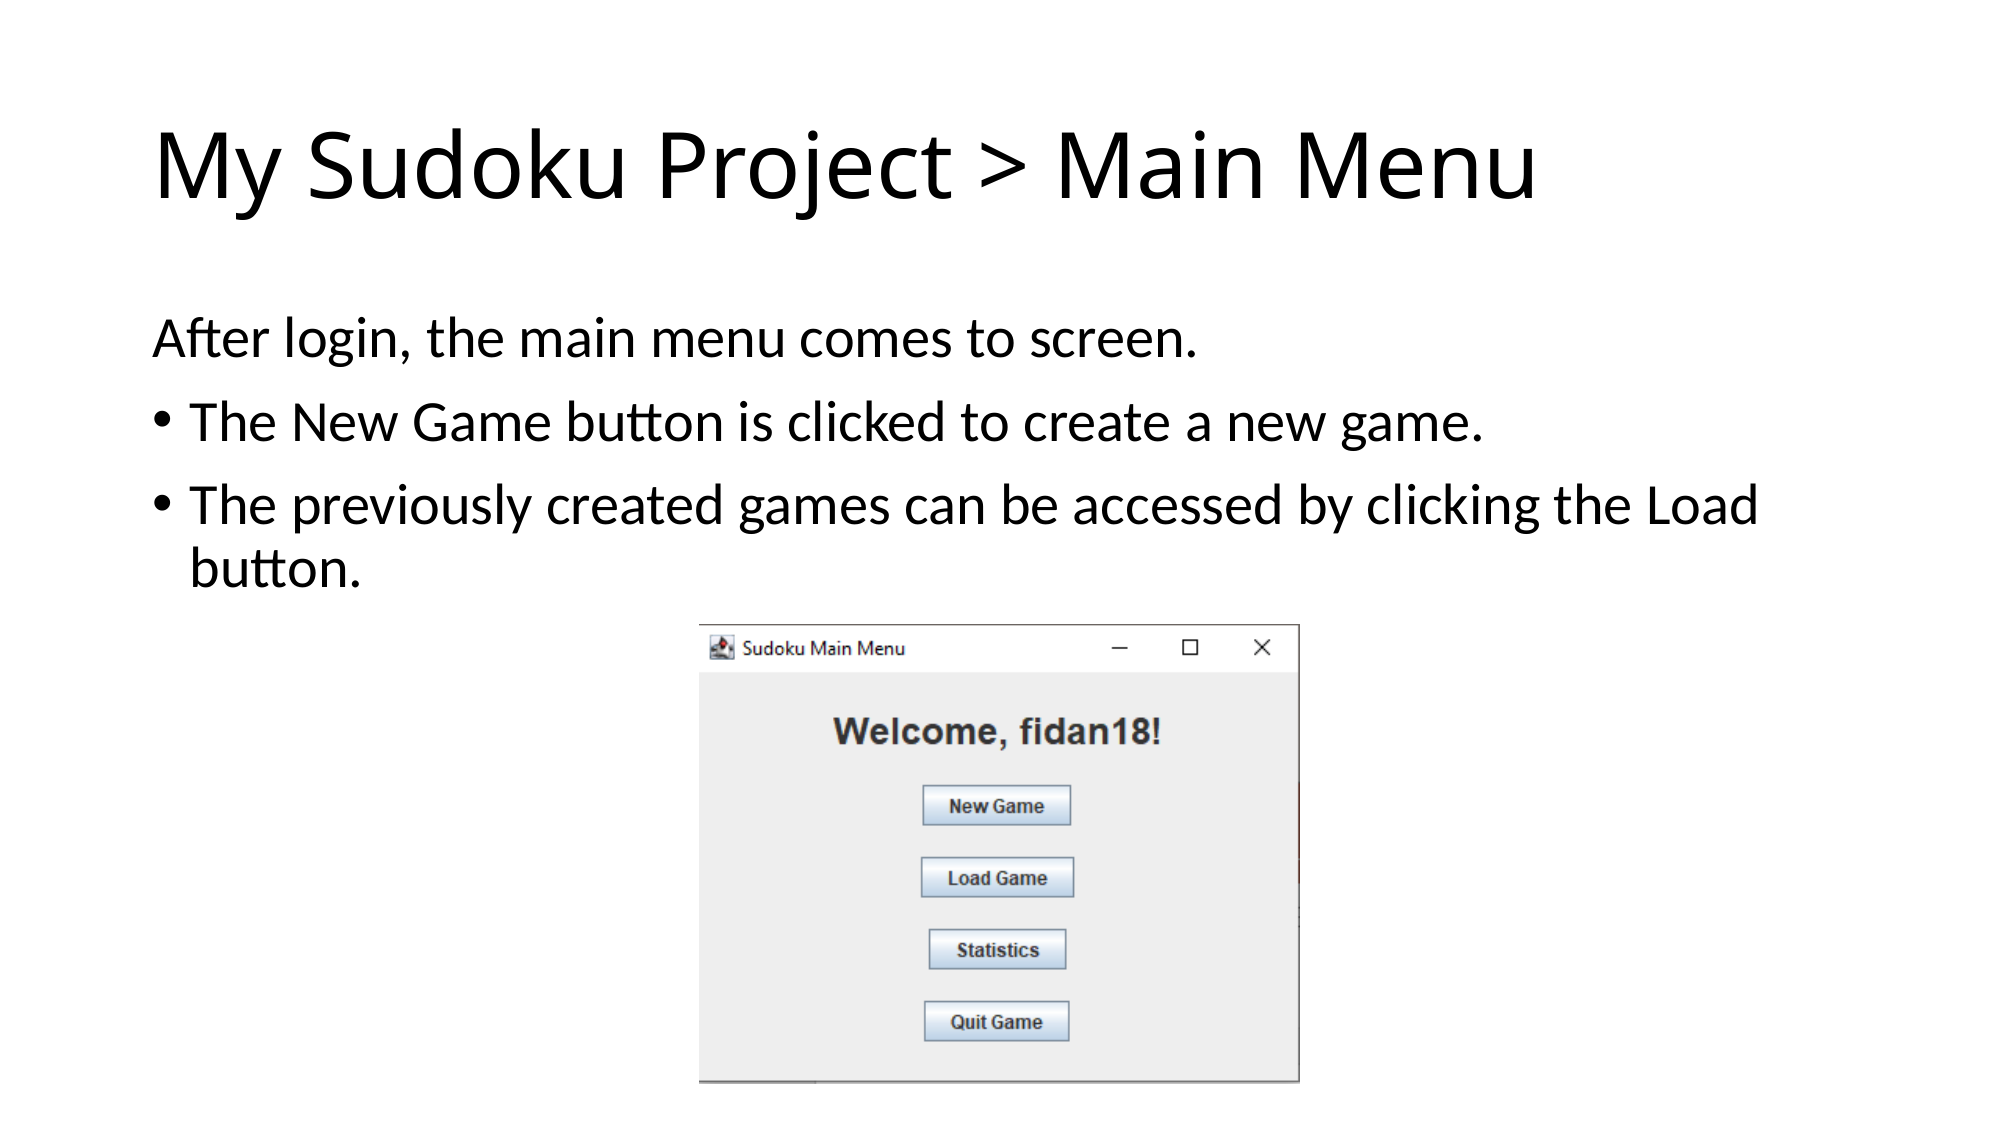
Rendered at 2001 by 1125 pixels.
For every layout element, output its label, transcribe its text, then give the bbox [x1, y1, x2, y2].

picture [699, 624, 1301, 1084]
list After login, the main menu comes to screen. The New Game button is clicked to create a new game. The previously created games can be accessed by clicking the Load button. [137, 299, 1863, 1014]
title My Sudoku Project > Main Menu [137, 59, 1863, 278]
